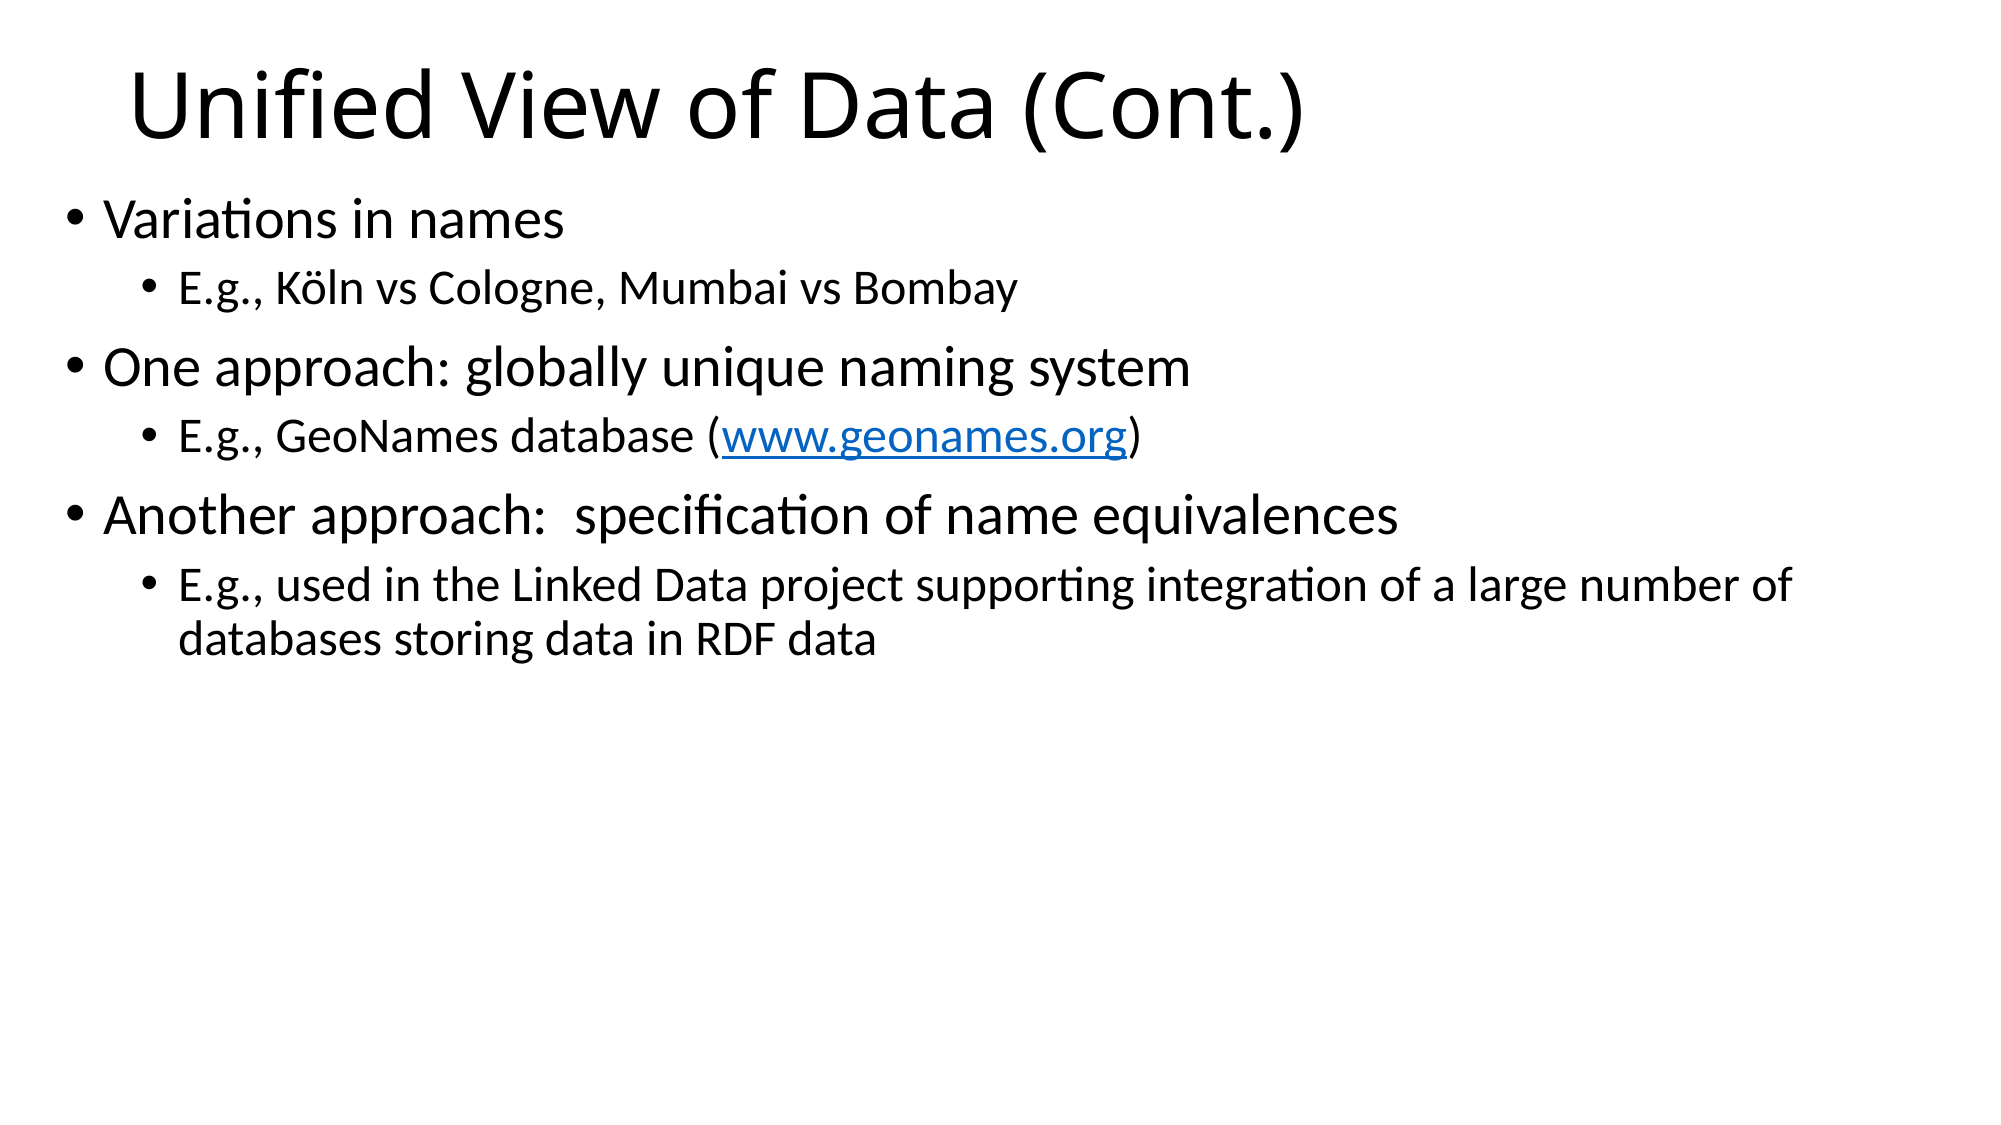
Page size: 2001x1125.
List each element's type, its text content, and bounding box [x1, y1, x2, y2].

list Variations in names E.g., Köln vs Cologne, Mumbai vs Bombay One approach: globally unique naming system E.g., GeoNames database (www.geonames.org) Another approach: specification of name equivalences E.g., used in the Linked Data project supporting integration of a large number of databases storing data in RDF data [50, 180, 1906, 1062]
title Unified View of Data (Cont.) [112, 0, 1838, 180]
